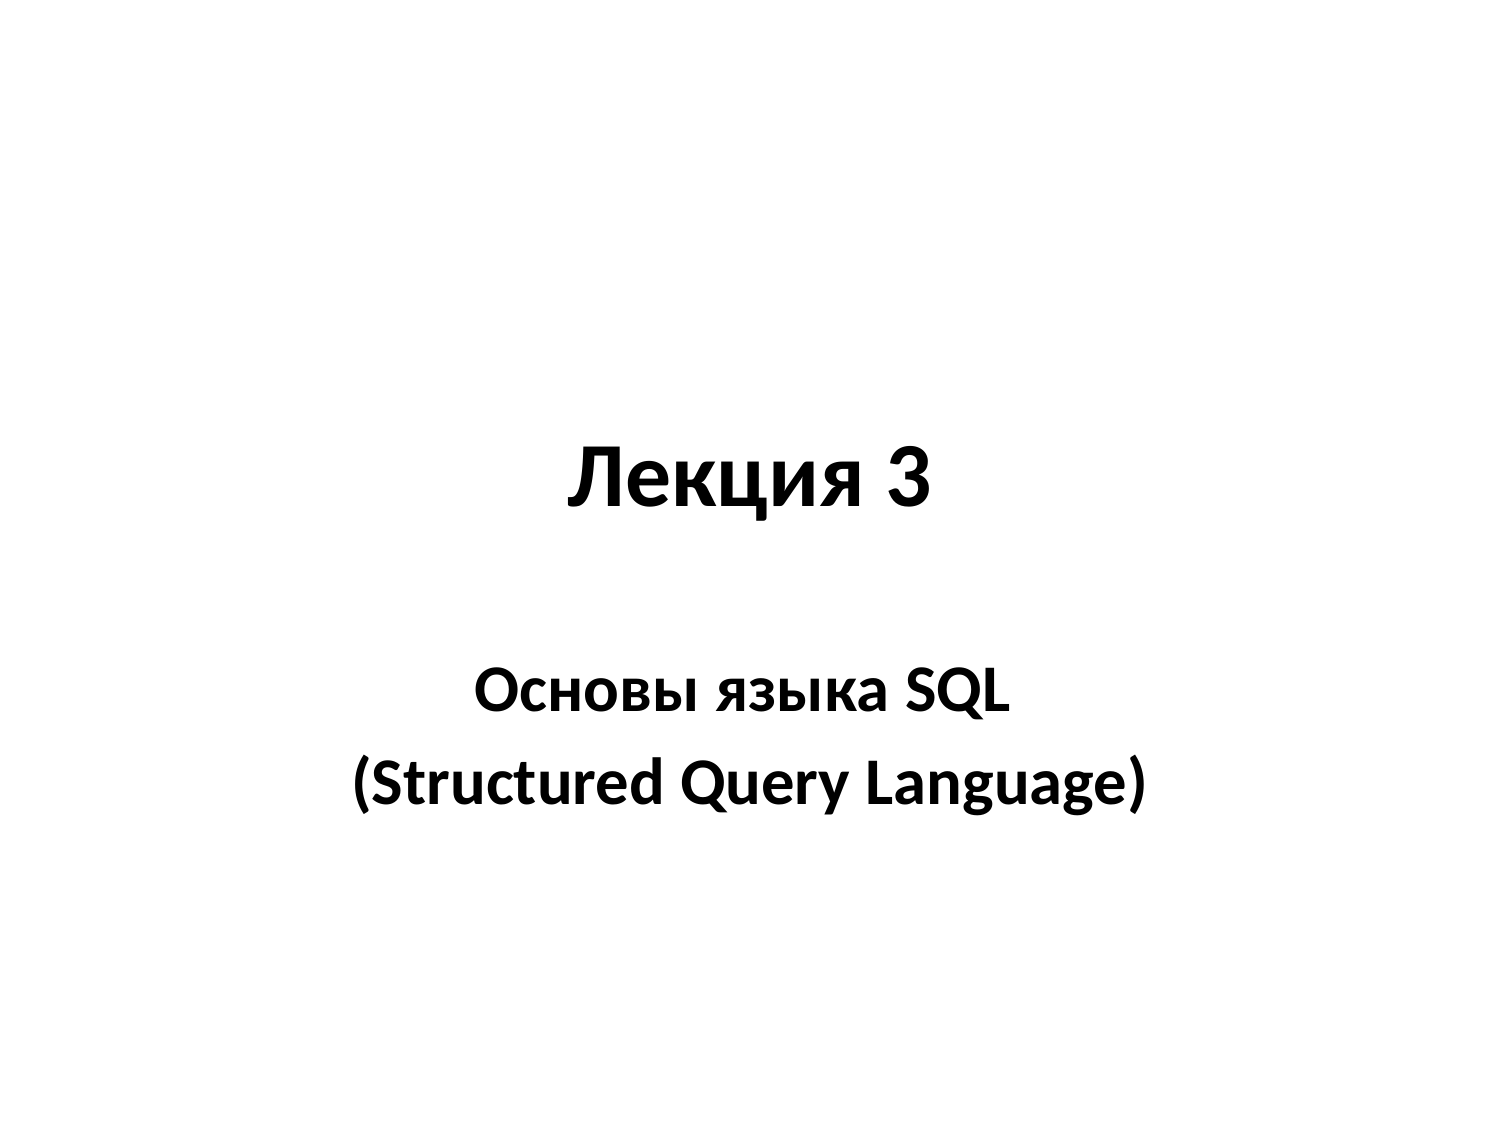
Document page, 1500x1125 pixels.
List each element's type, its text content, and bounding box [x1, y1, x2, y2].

subtitle Основы языка SQL (Structured Query Language) [225, 637, 1275, 925]
title Лекция 3 [112, 349, 1388, 591]
